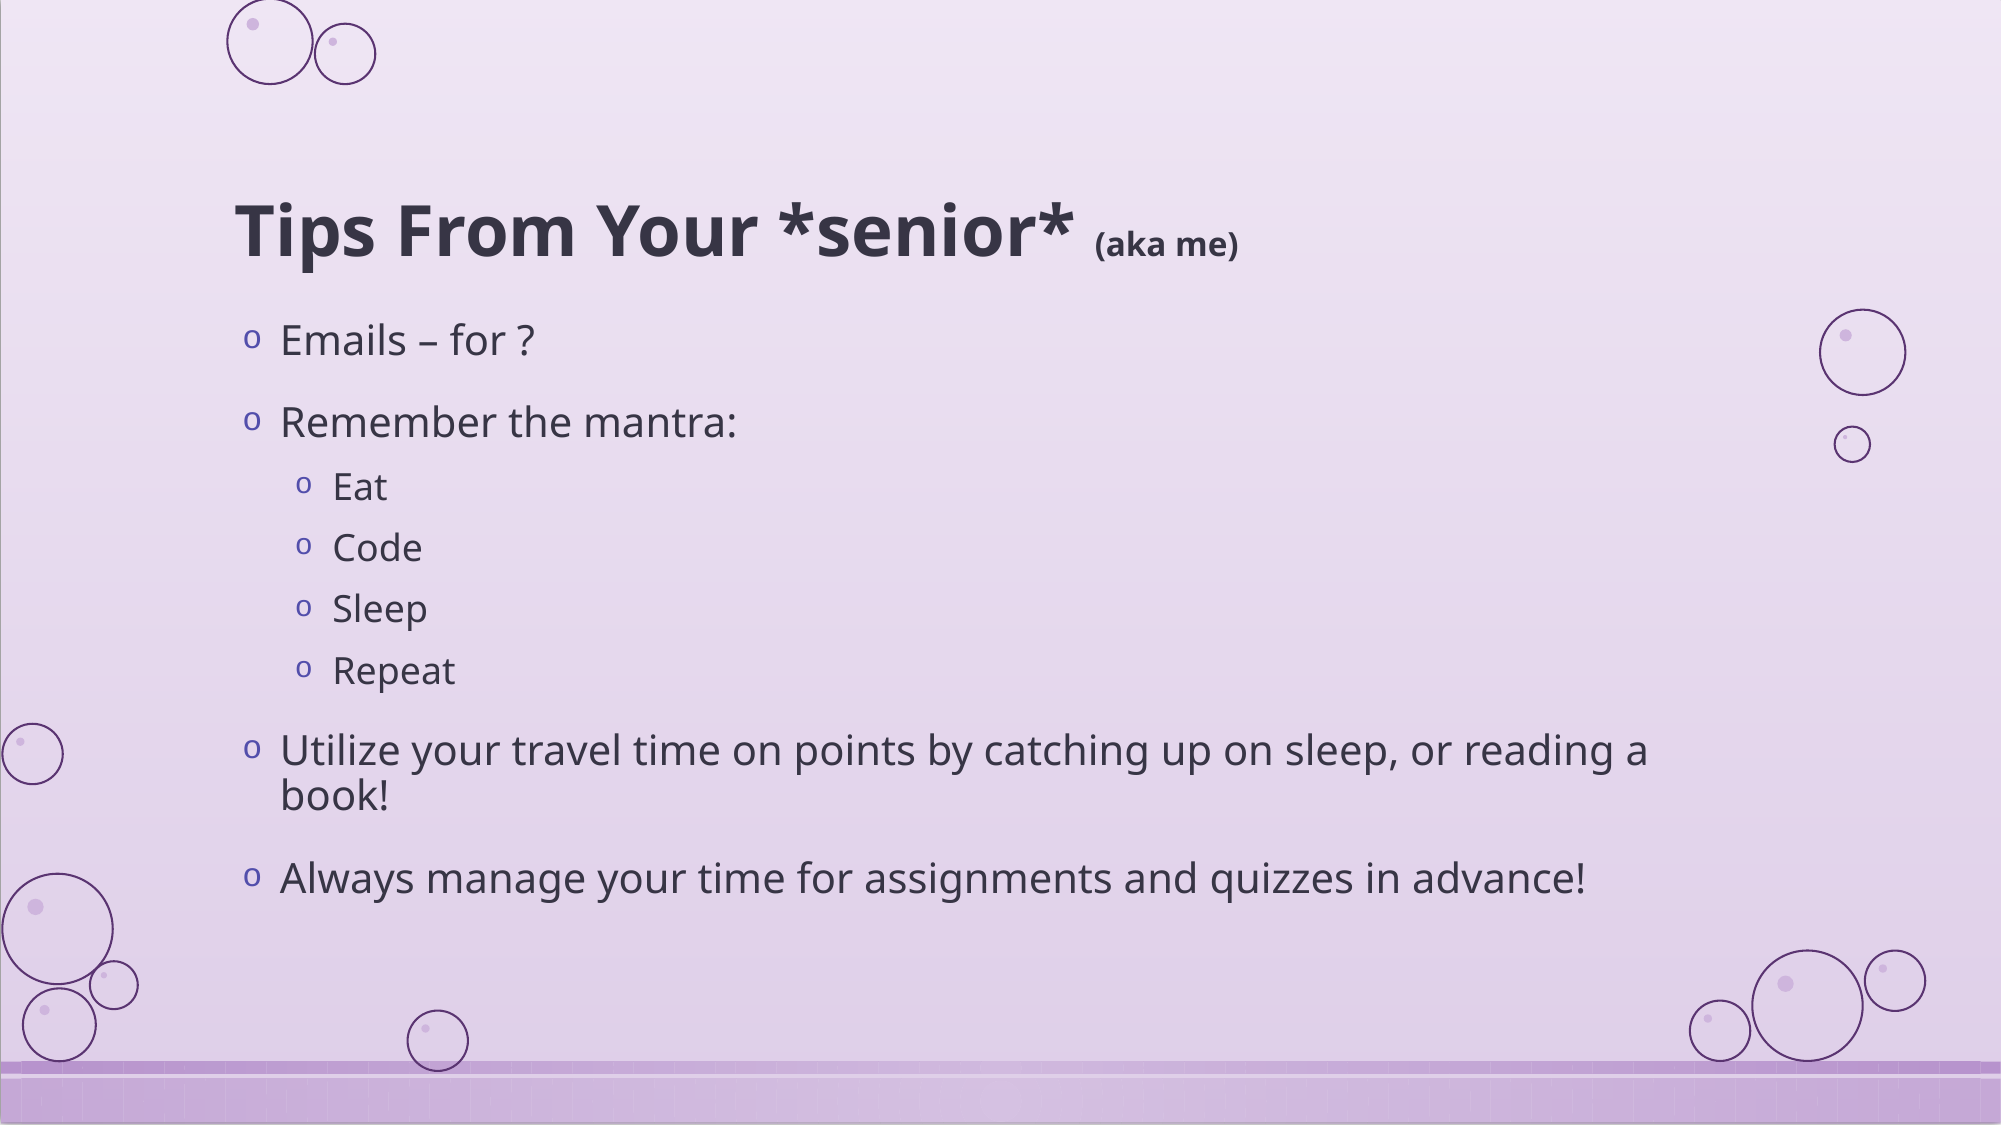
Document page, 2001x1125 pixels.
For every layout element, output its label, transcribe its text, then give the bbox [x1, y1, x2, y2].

list Emails – for ? Remember the mantra: Eat Code Sleep Repeat Utilize your travel time on points by catching up on sleep, or reading a book! Always manage your time for assignments and quizzes in advance! [219, 311, 1780, 990]
title Tips From Your *senior* (aka me) [219, 76, 1780, 279]
